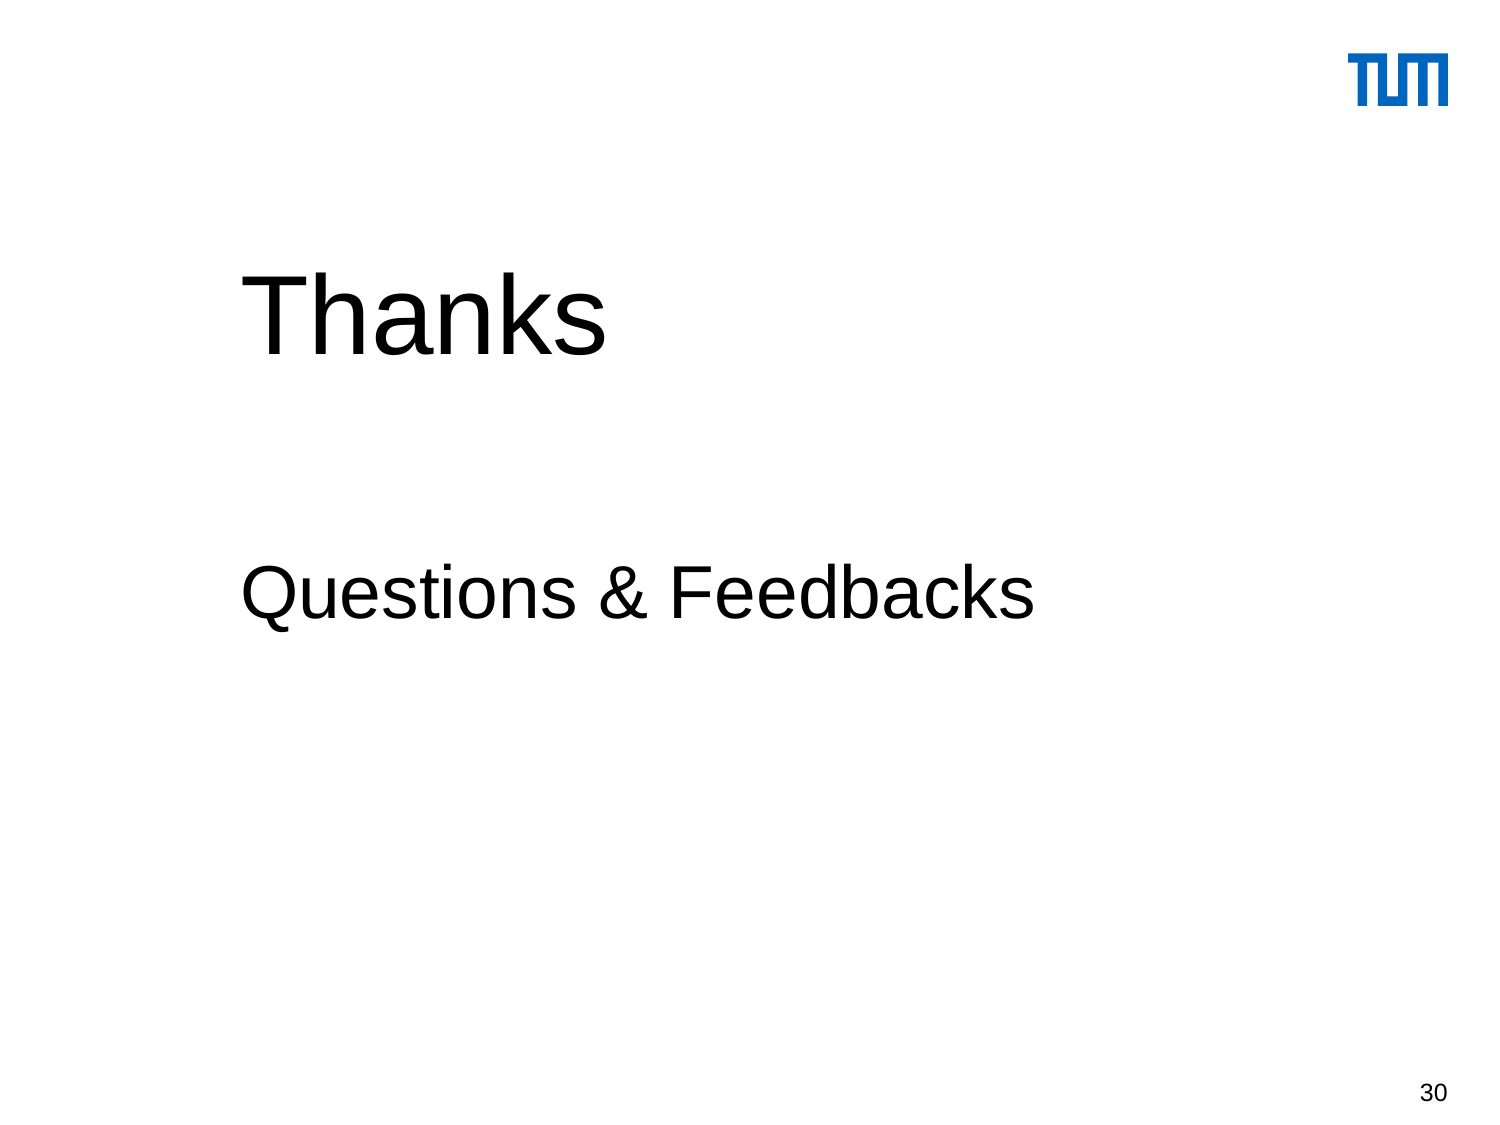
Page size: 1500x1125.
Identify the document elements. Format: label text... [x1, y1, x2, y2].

slide_number 30 [1111, 1061, 1448, 1122]
text_box Thanks Questions & Feedbacks [239, 223, 1217, 634]
